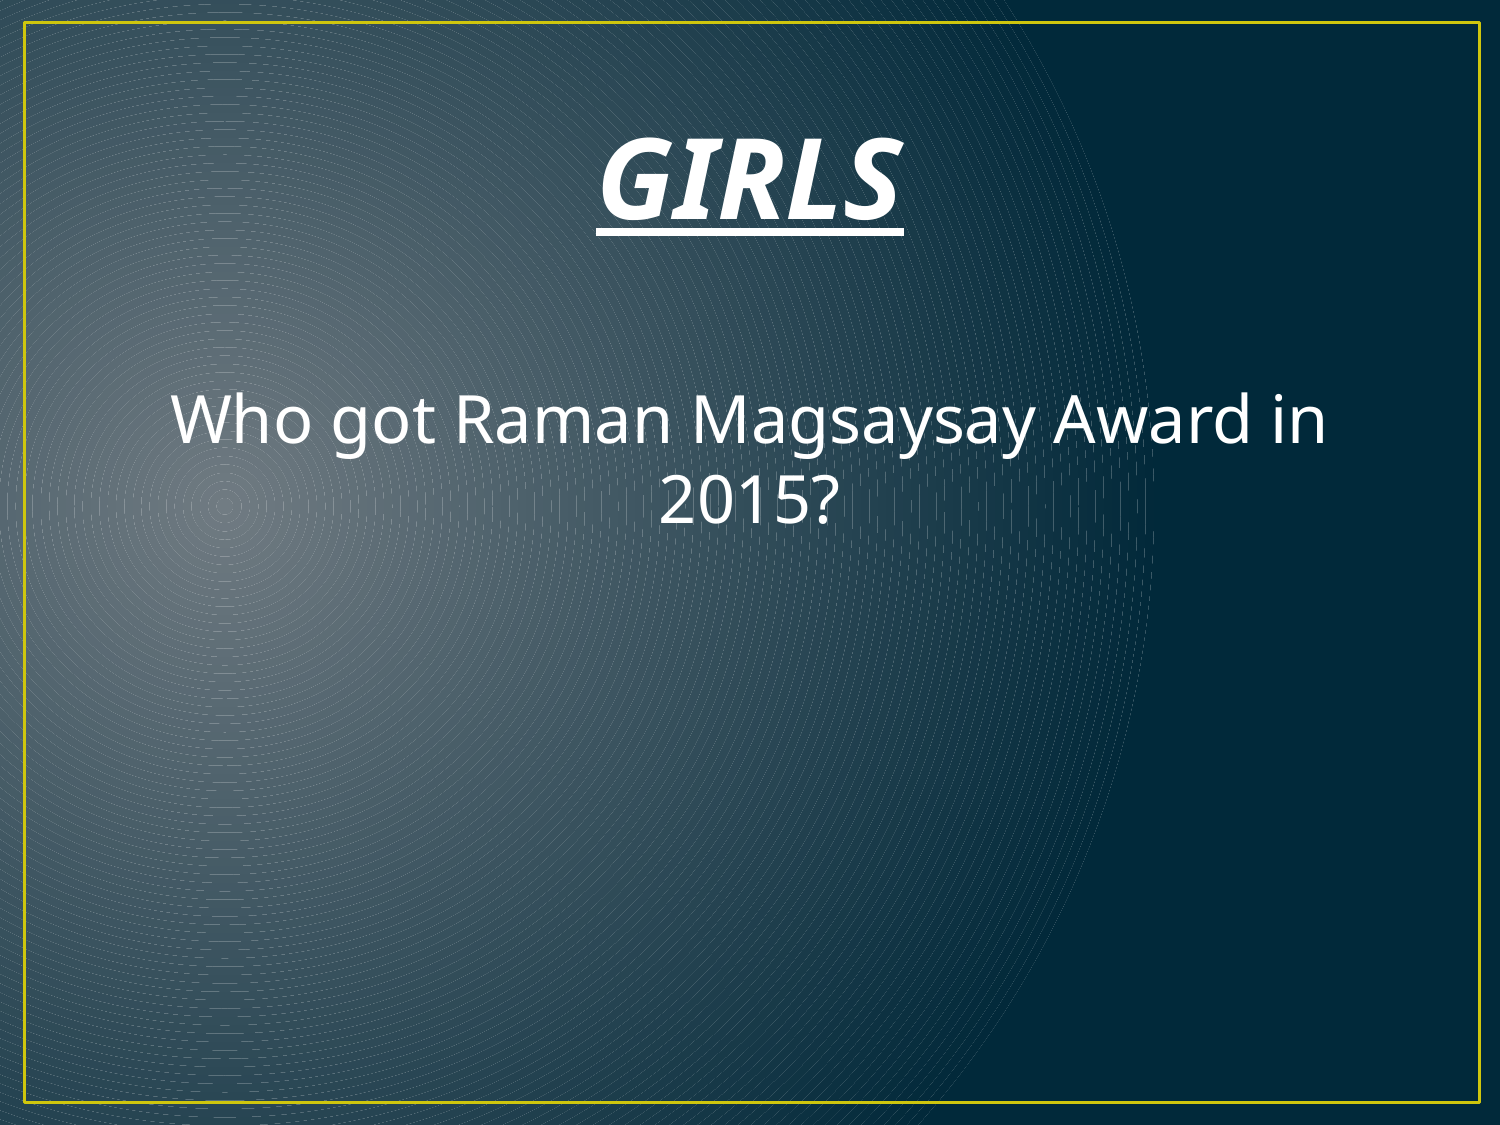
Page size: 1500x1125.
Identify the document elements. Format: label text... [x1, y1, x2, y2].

text_box GIRLS Who got Raman Magsaysay Award in 2015? [125, 99, 1375, 545]
